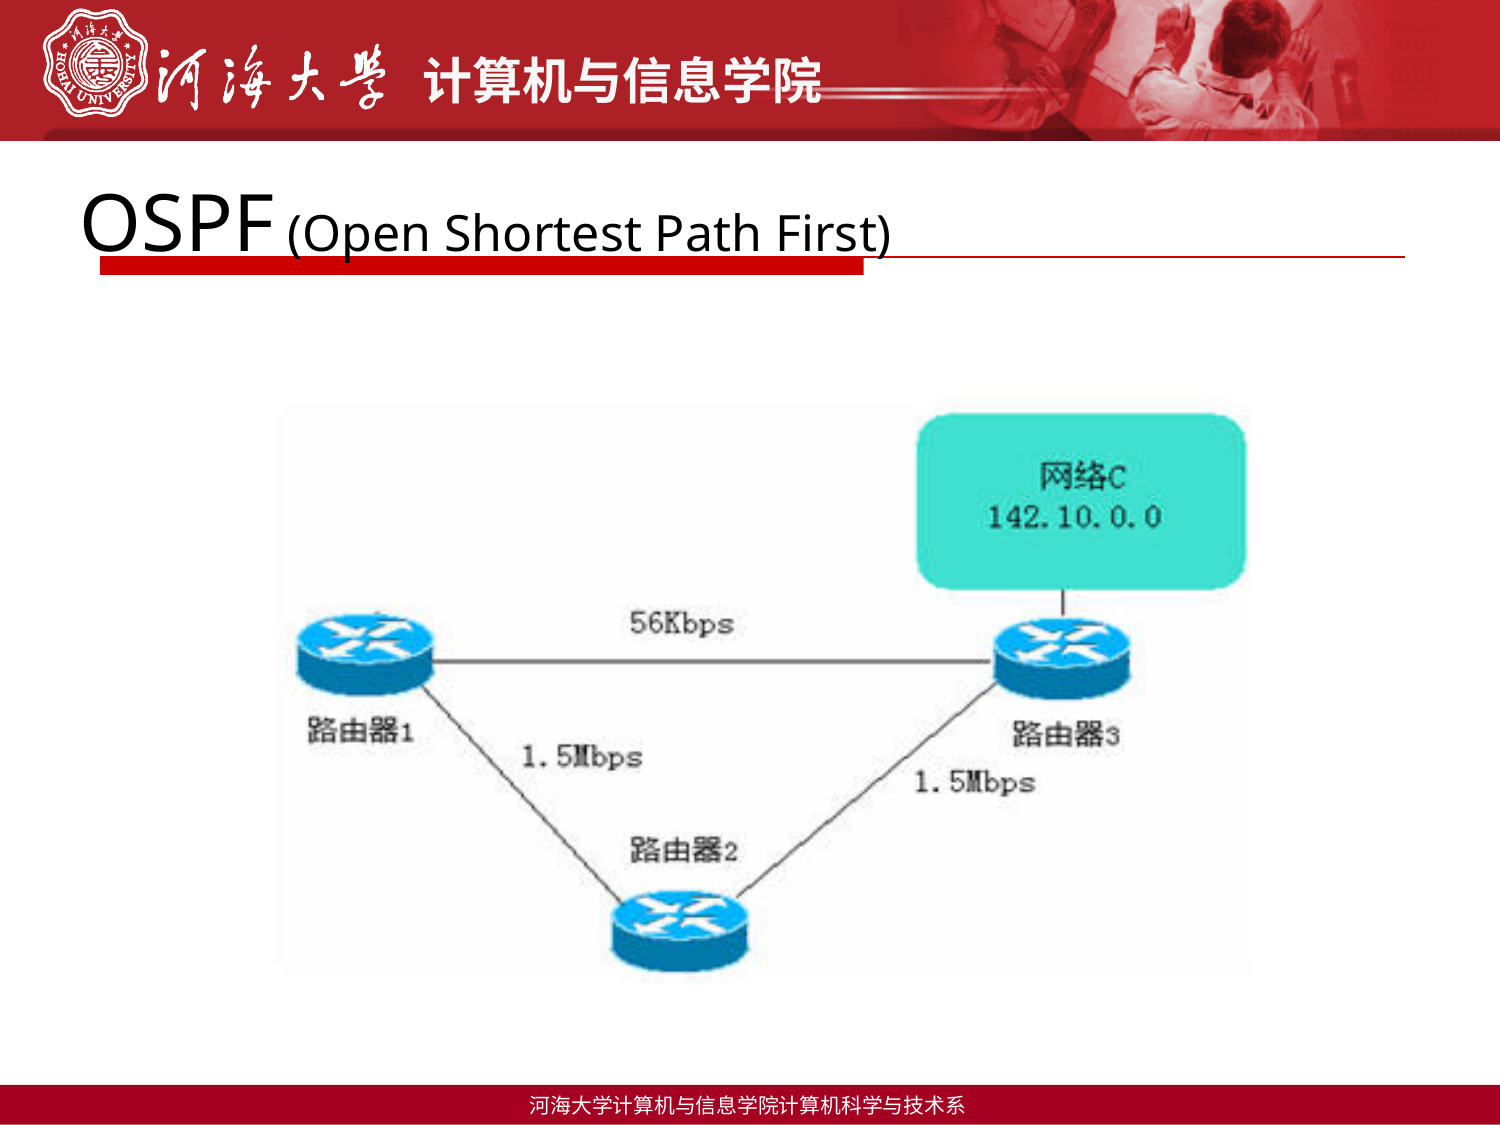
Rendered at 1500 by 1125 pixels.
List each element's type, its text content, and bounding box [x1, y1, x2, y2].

picture [265, 396, 1315, 990]
title OSPF (Open Shortest Path First) [64, 148, 1483, 275]
picture [0, 0, 1500, 141]
